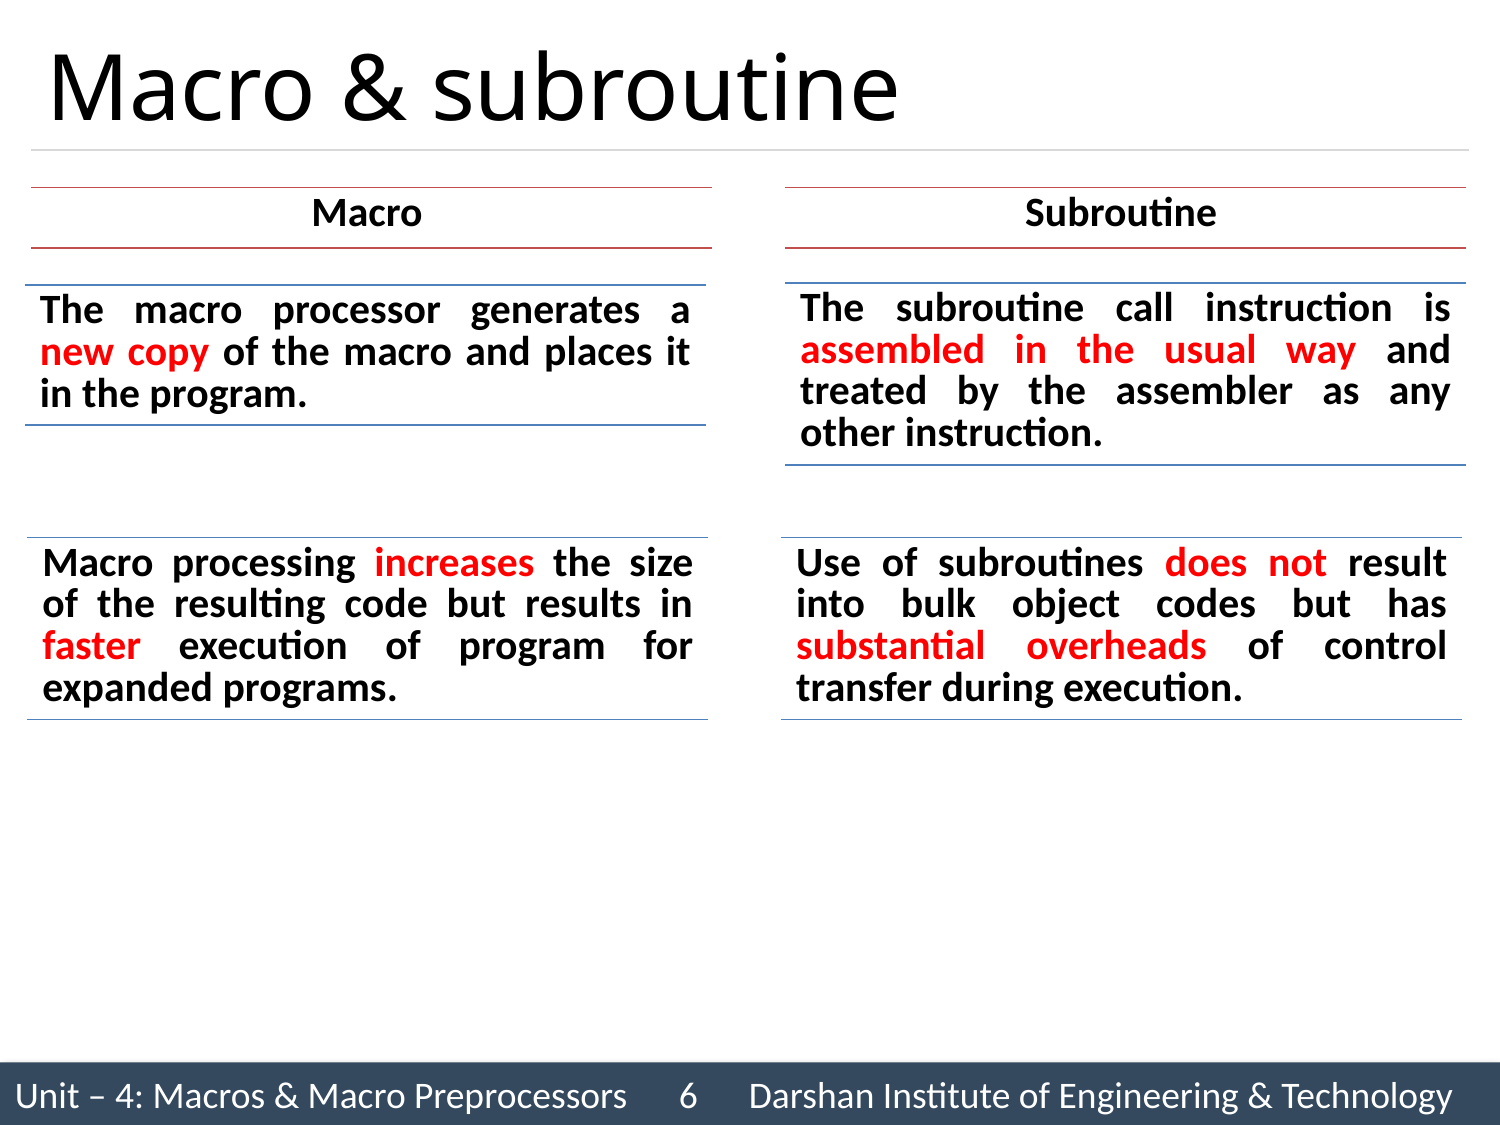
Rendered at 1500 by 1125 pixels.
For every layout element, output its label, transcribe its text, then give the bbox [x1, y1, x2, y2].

table_header Macro [31, 188, 712, 247]
table_header Macro processing increases the size of the resulting code but results in faster execution of program for expanded programs. [27, 538, 708, 719]
table_header The macro processor generates a new copy of the macro and places it in the program. [25, 286, 706, 424]
table_header Subroutine [785, 188, 1466, 247]
table_header Use of subroutines does not result into bulk object codes but has substantial overheads of control transfer during execution. [781, 538, 1462, 719]
table_header The subroutine call instruction is assembled in the usual way and treated by the assembler as any other instruction. [785, 284, 1466, 464]
title Macro & subroutine [31, 17, 1469, 150]
